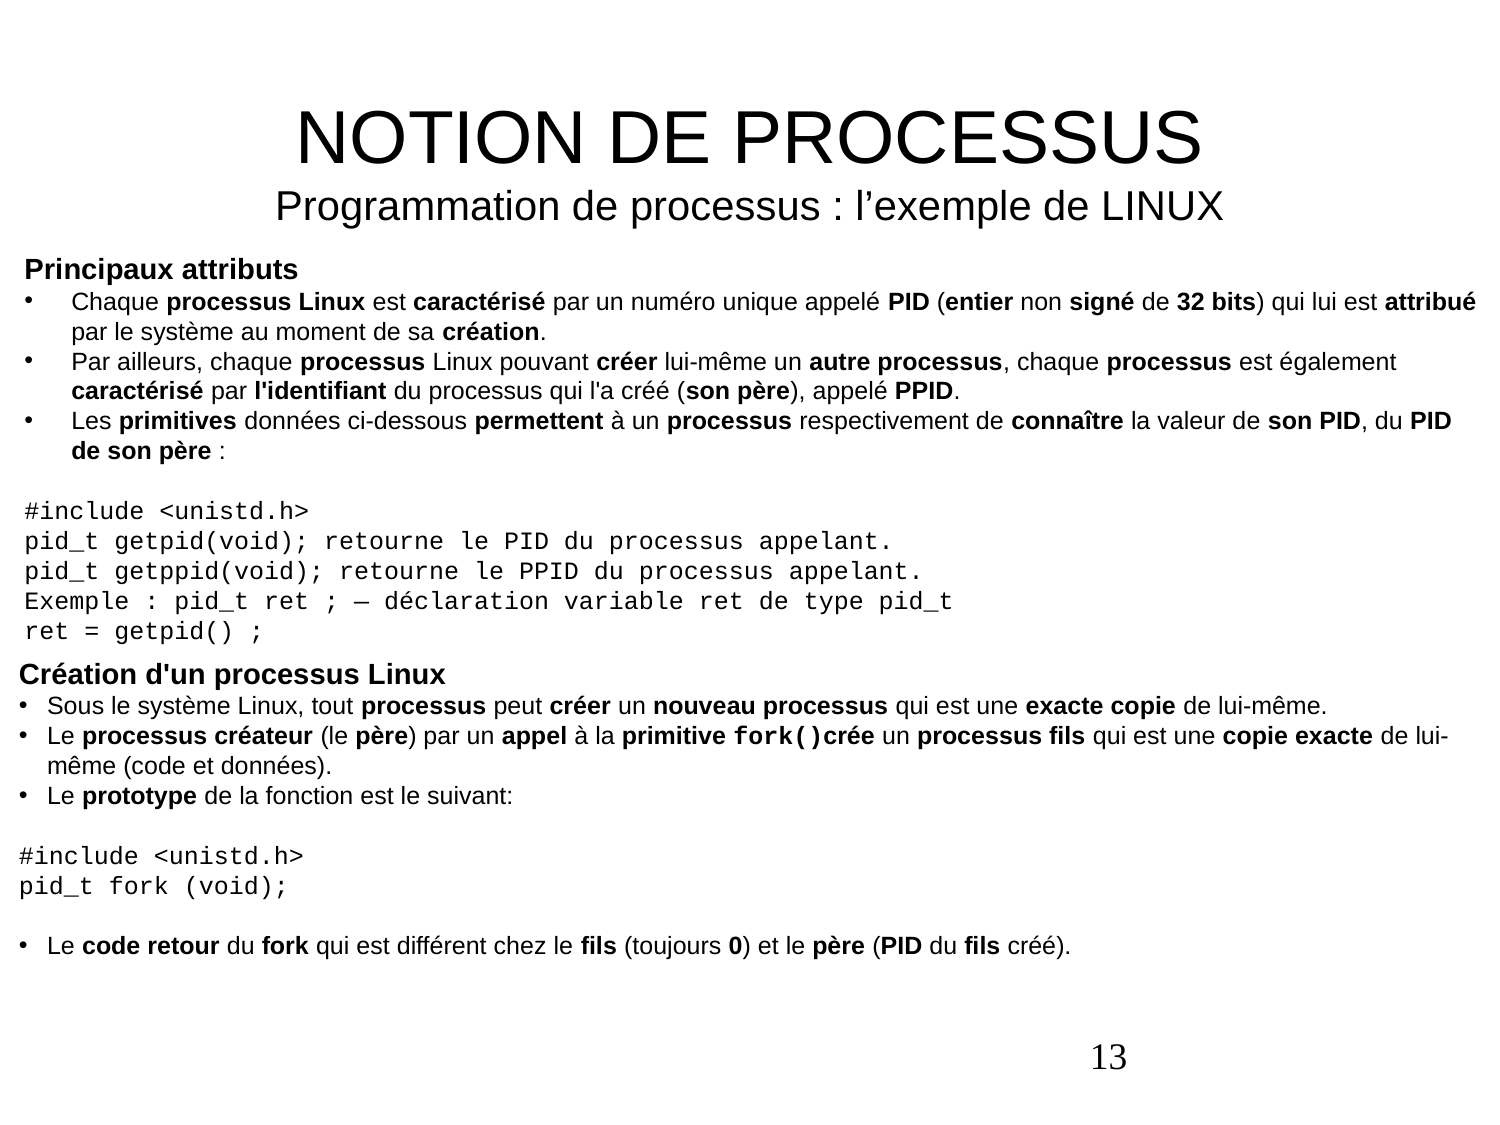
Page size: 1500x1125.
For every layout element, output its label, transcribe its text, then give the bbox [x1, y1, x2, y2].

text_box Principaux attributs Chaque processus Linux est caractérisé par un numéro unique appelé PID (entier non signé de 32 bits) qui lui est attribué par le système au moment de sa création. Par ailleurs, chaque processus Linux pouvant créer lui-même un autre processus, chaque processus est également caractérisé par l'identifiant du processus qui l'a créé (son père), appelé PPID. Les primitives données ci-dessous permettent à un processus respectivement de connaître la valeur de son PID, du PID de son père : #include <unistd.h> pid_t getpid(void); retourne le PID du processus appelant. pid_t getppid(void); retourne le PPID du processus appelant. Exemple : pid_t ret ; — déclaration variable ret de type pid_t ret = getpid() ; [9, 242, 1495, 647]
text_box Création d'un processus Linux Sous le système Linux, tout processus peut créer un nouveau processus qui est une exacte copie de lui-même. Le processus créateur (le père) par un appel à la primitive fork()crée un processus fils qui est une copie exacte de lui-même (code et données). Le prototype de la fonction est le suivant: #include <unistd.h> pid_t fork (void); Le code retour du fork qui est différent chez le fils (toujours 0) et le père (PID du fils créé). [4, 647, 1495, 967]
title NOTION DE PROCESSUS Programmation de processus : l’exemple de LINUX [75, 45, 1425, 233]
slide_number 13 [1074, 1024, 1426, 1103]
